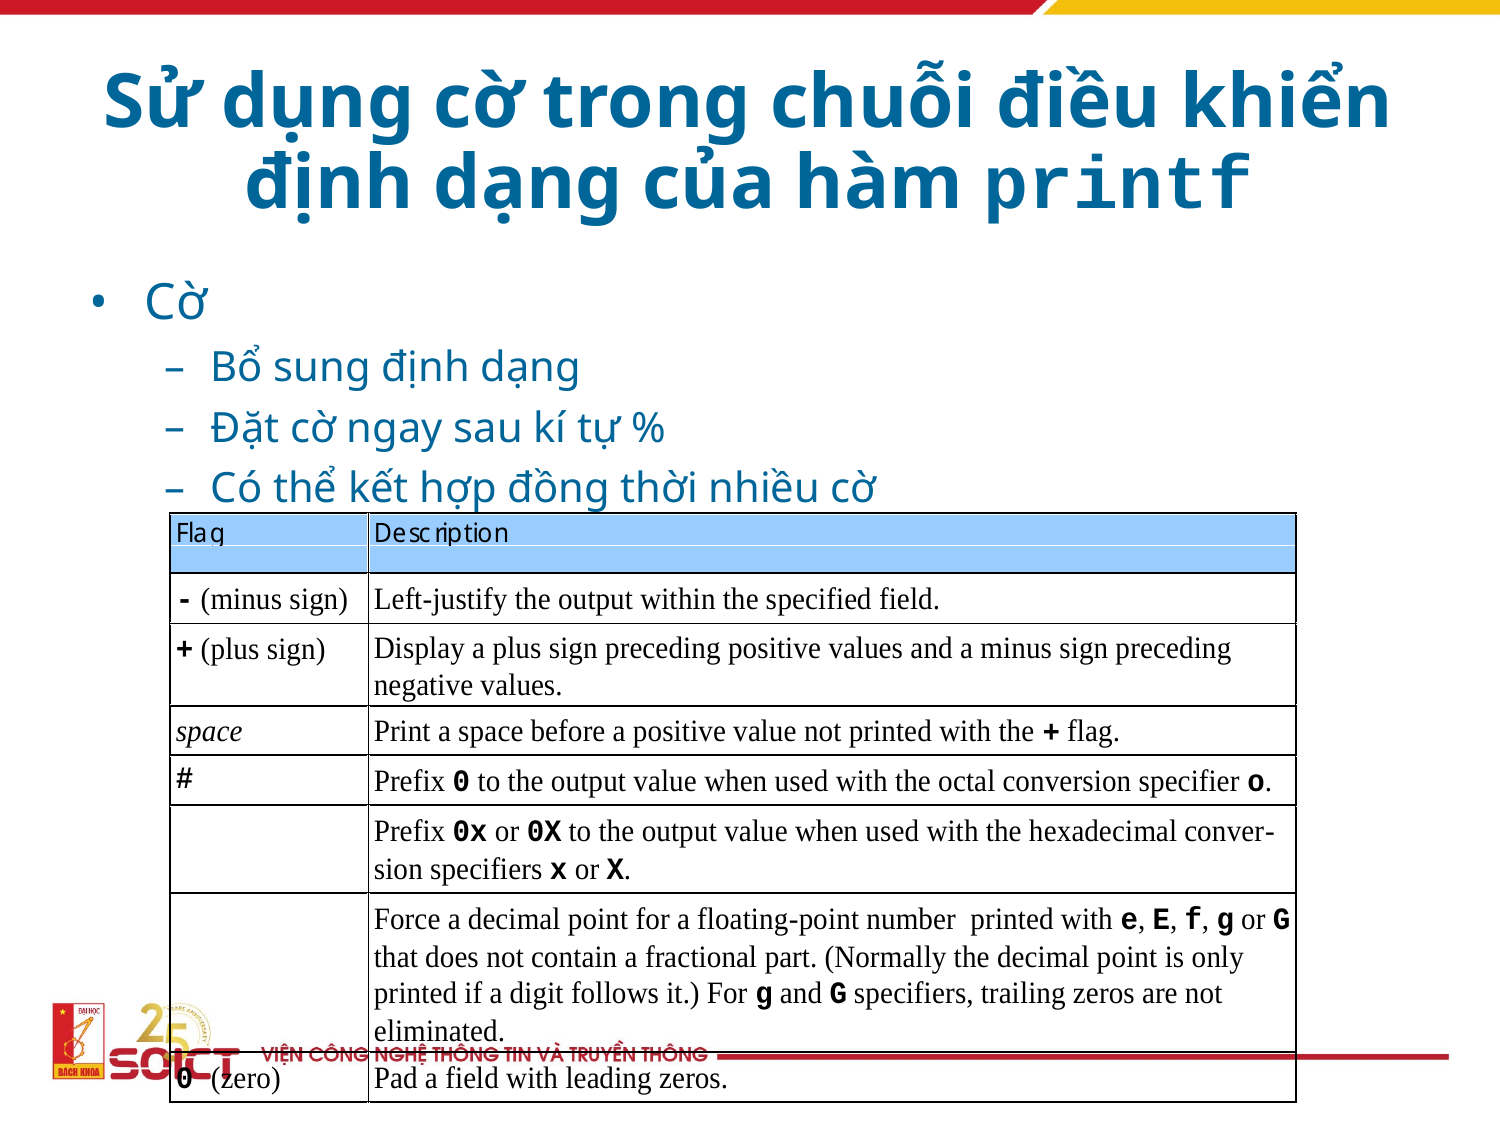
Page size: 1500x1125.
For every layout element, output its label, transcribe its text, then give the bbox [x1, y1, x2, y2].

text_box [124, 512, 1342, 1125]
picture [0, 0, 1500, 1125]
text_box Cờ Bổ sung định dạng Đặt cờ ngay sau kí tự % Có thể kết hợp đồng thời nhiều cờ [74, 262, 1425, 994]
text_box Sử dụng cờ trong chuỗi điều khiển định dạng của hàm printf [72, 16, 1425, 233]
